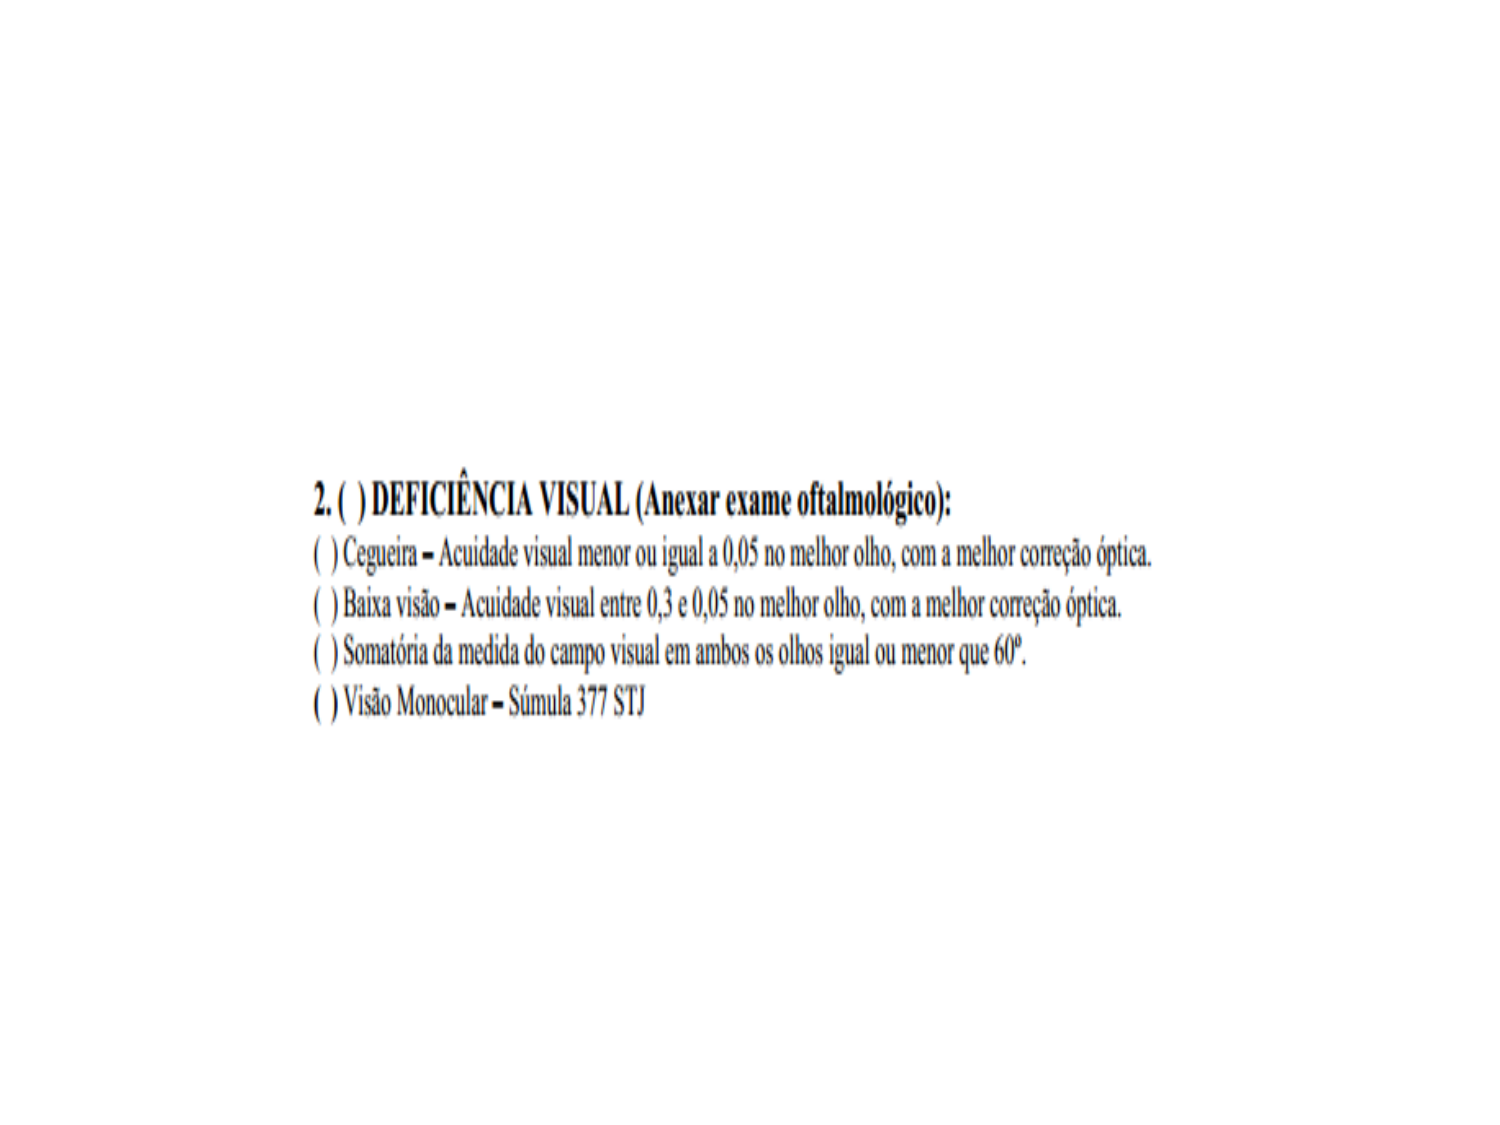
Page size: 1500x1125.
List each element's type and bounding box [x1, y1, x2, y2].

list [135, 432, 1453, 776]
